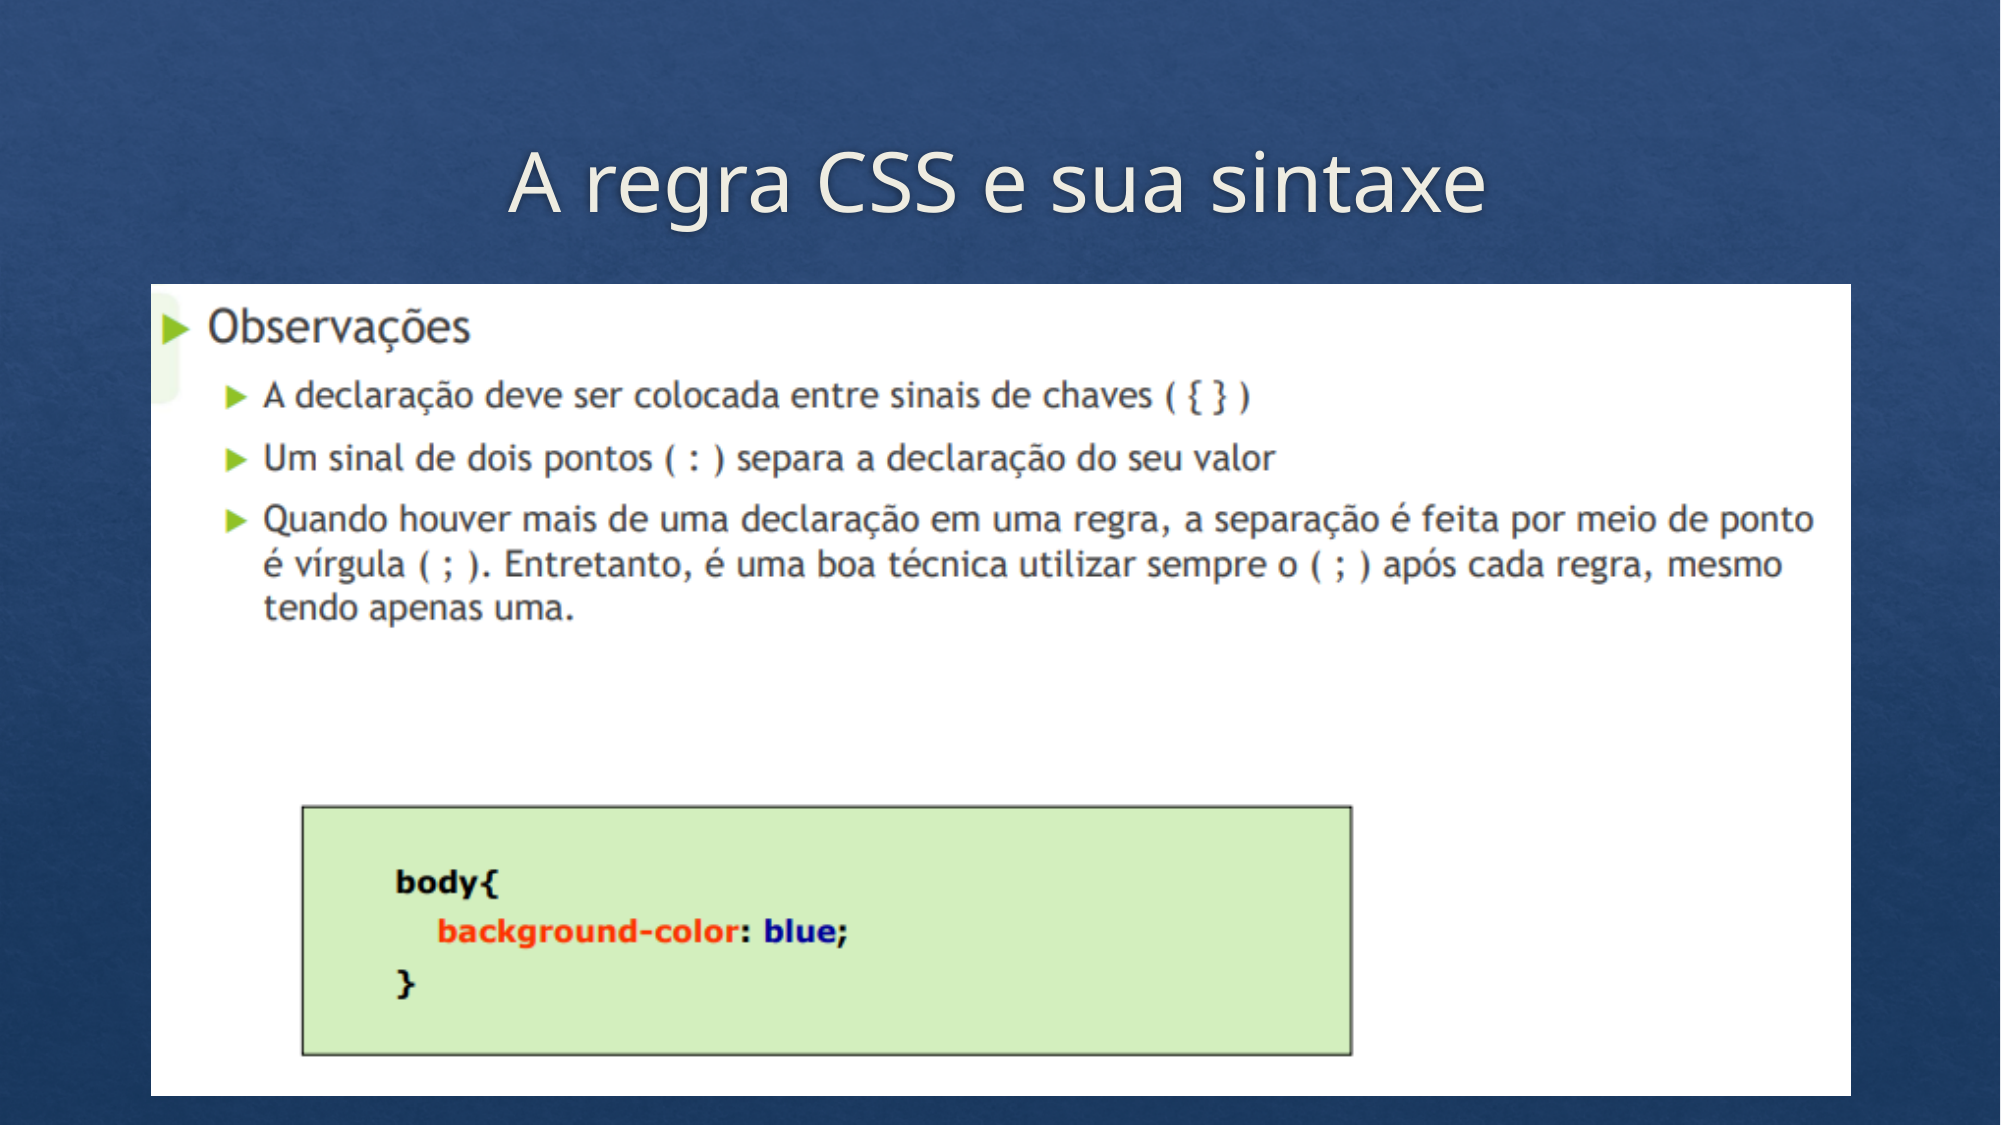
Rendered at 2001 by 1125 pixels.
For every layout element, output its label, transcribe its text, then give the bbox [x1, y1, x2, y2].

picture [151, 283, 1852, 1096]
title A regra CSS e sua sintaxe [149, 99, 1849, 260]
